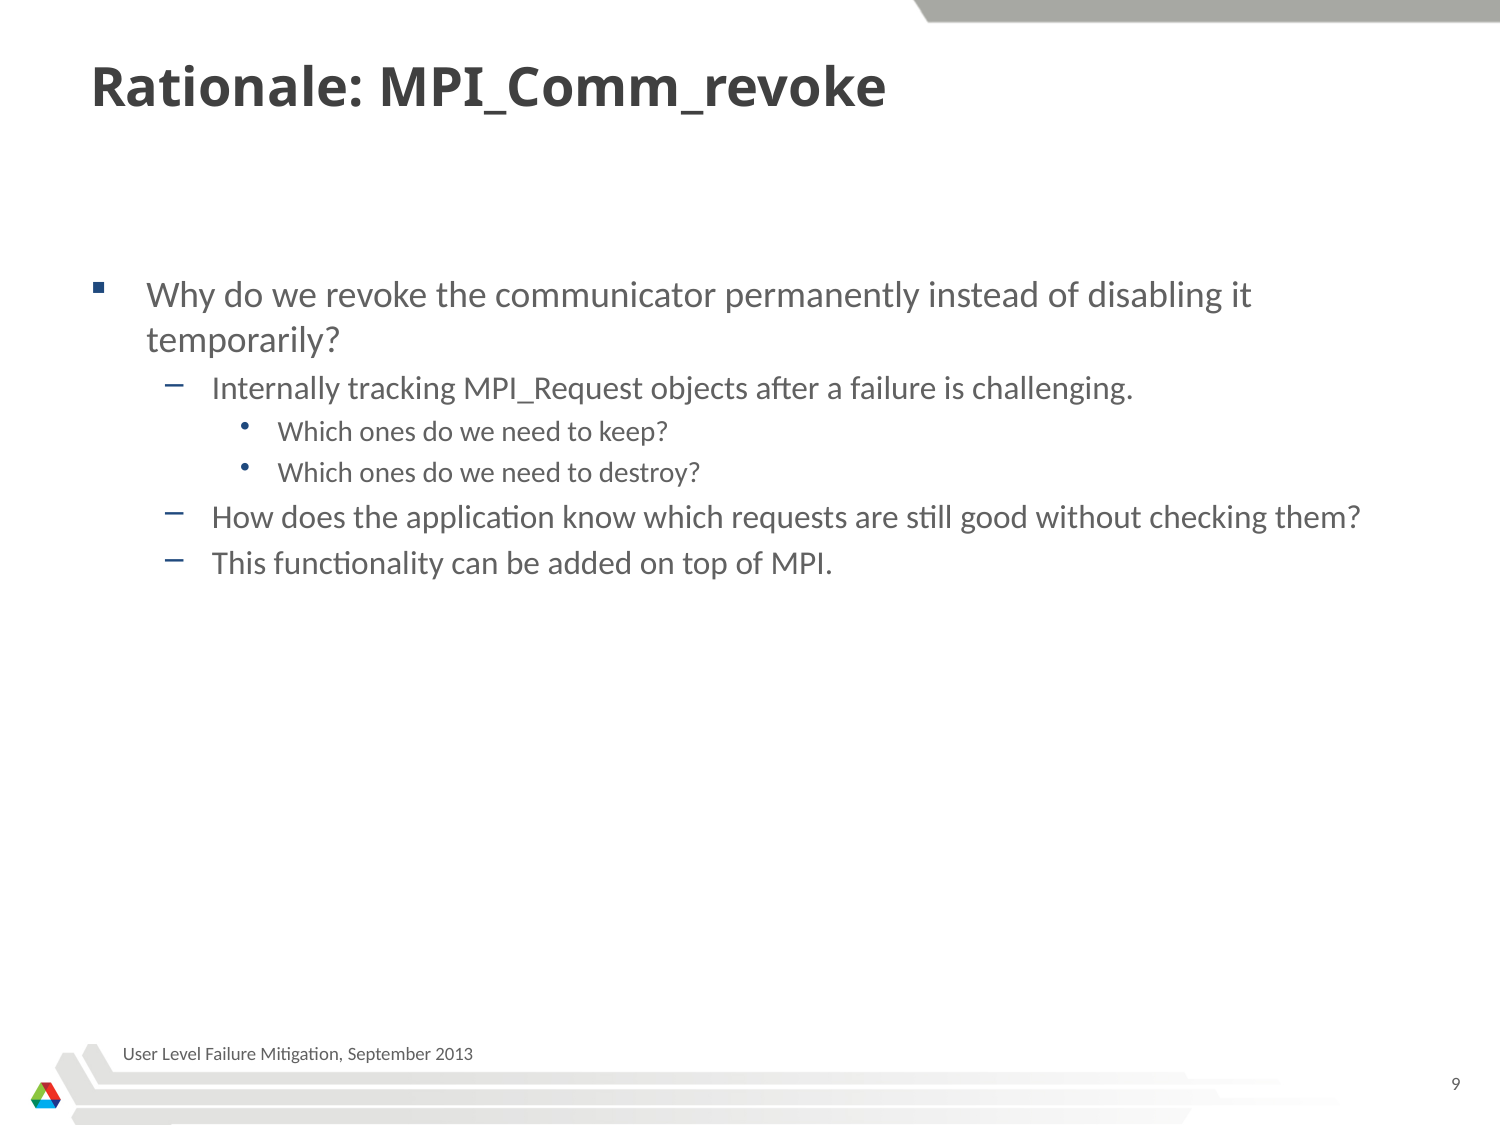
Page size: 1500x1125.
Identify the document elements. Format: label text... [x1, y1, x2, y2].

picture [0, 0, 1500, 24]
footer User Level Failure Mitigation, September 2013 [107, 1034, 1083, 1073]
title Rationale: MPI_Comm_revoke [74, 44, 1426, 233]
picture [0, 1036, 1500, 1125]
list Why do we revoke the communicator permanently instead of disabling it temporarily? Internally tracking MPI_Request objects after a failure is challenging. Which ones do we need to keep? Which ones do we need to destroy? How does the application know which requests are still good without checking them? This functionality can be added on top of MPI. [74, 262, 1426, 1006]
slide_number 9 [1412, 1064, 1476, 1125]
